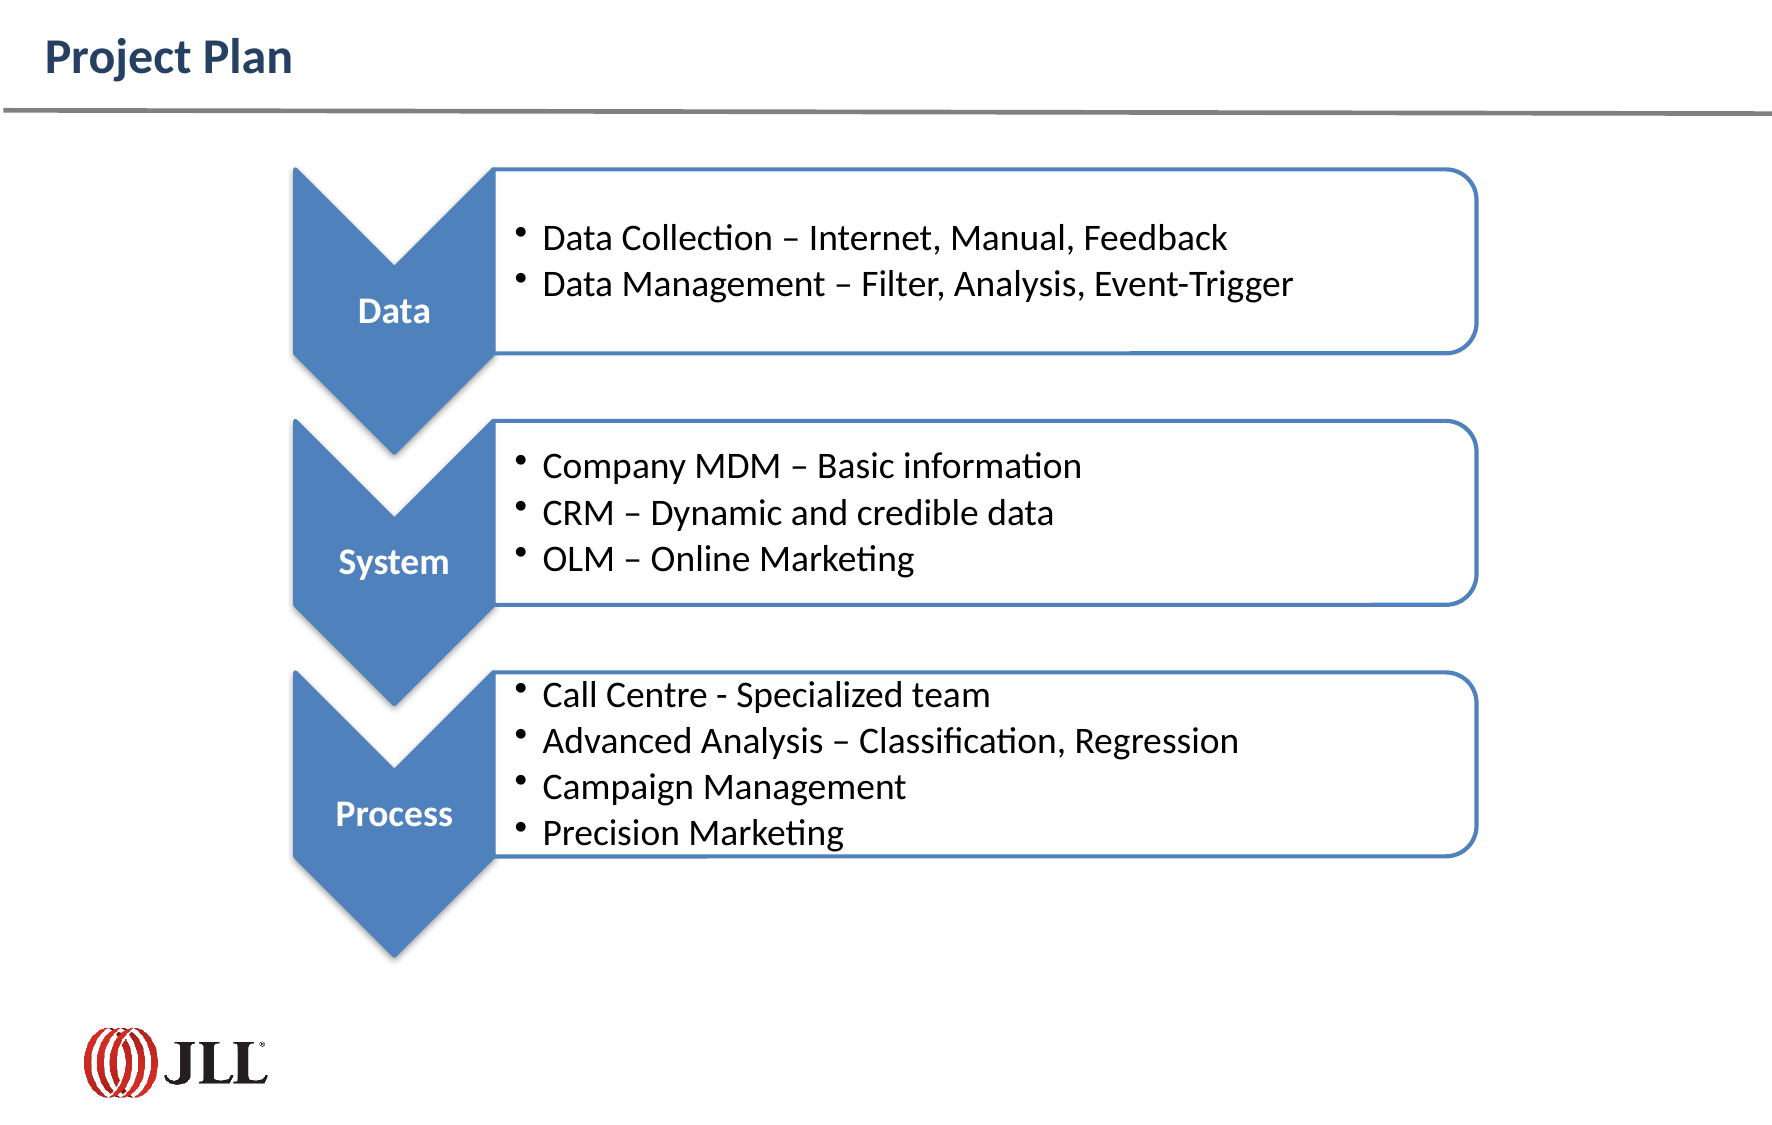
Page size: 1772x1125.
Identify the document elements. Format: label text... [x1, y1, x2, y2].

picture [49, 1012, 302, 1113]
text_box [3, 109, 1772, 114]
text_box [84, 134, 1654, 221]
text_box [295, 168, 1477, 957]
text_box Project Plan [30, 16, 1549, 92]
